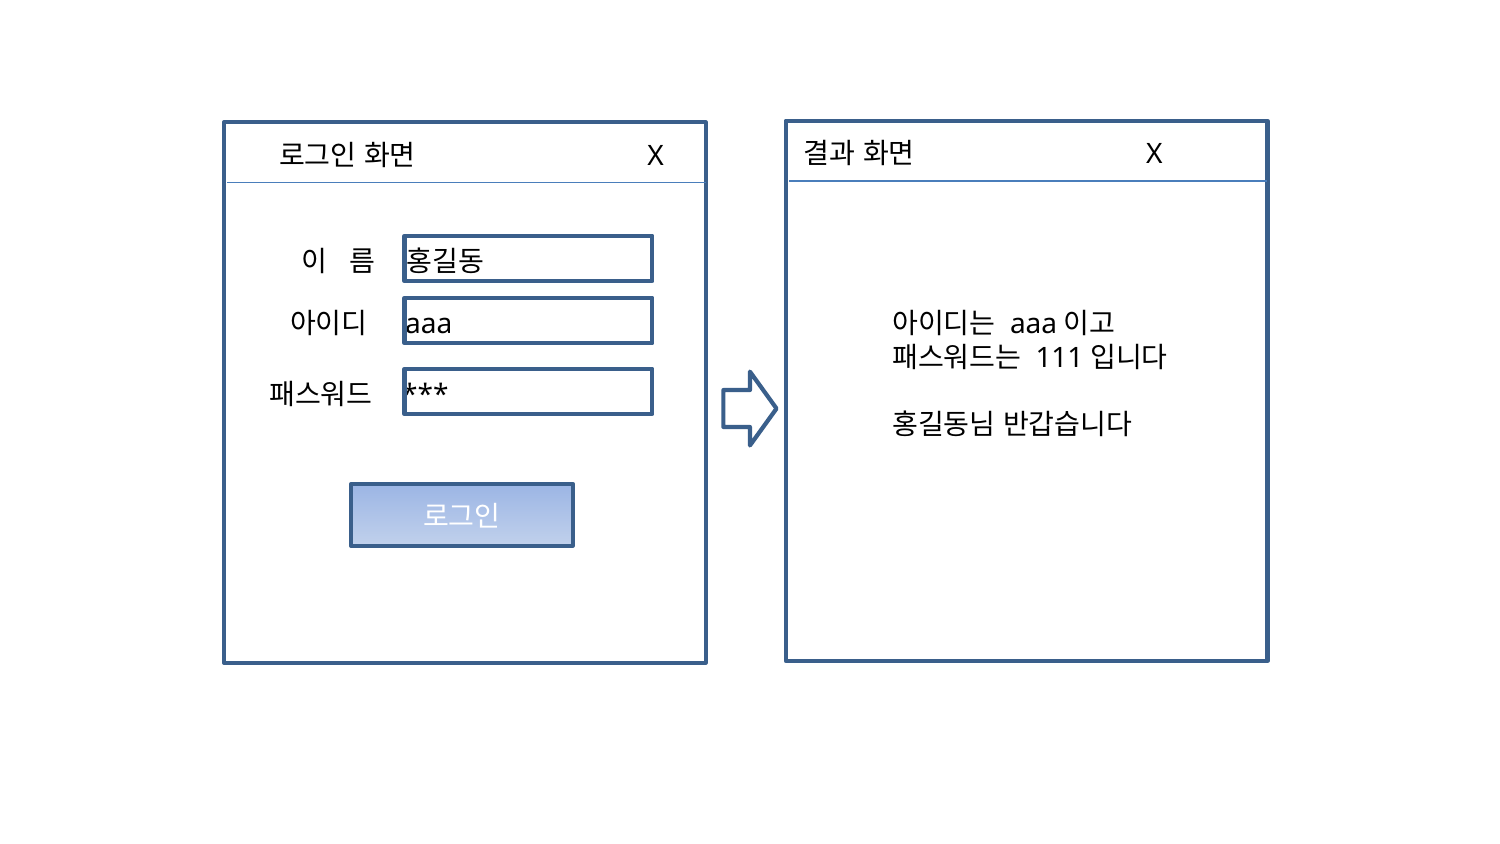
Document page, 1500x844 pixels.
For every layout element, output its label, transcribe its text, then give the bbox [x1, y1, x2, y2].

text_box 로그인 [349, 482, 575, 548]
text_box [402, 367, 654, 416]
text_box [402, 296, 654, 345]
text_box [721, 369, 779, 448]
text_box [784, 119, 1270, 663]
text_box [402, 234, 654, 283]
text_box 아이디 aaa [275, 297, 468, 347]
text_box 패스워드 *** [254, 368, 464, 418]
text_box 이 름 홍길동 [286, 235, 500, 285]
text_box [222, 120, 708, 665]
text_box 결과 화면 X [789, 127, 1268, 177]
text_box 로그인 화면 X [264, 129, 679, 178]
text_box 아이디는 aaa이고 패스워드는 111입니다 홍길동님 반갑습니다 [877, 297, 1183, 448]
